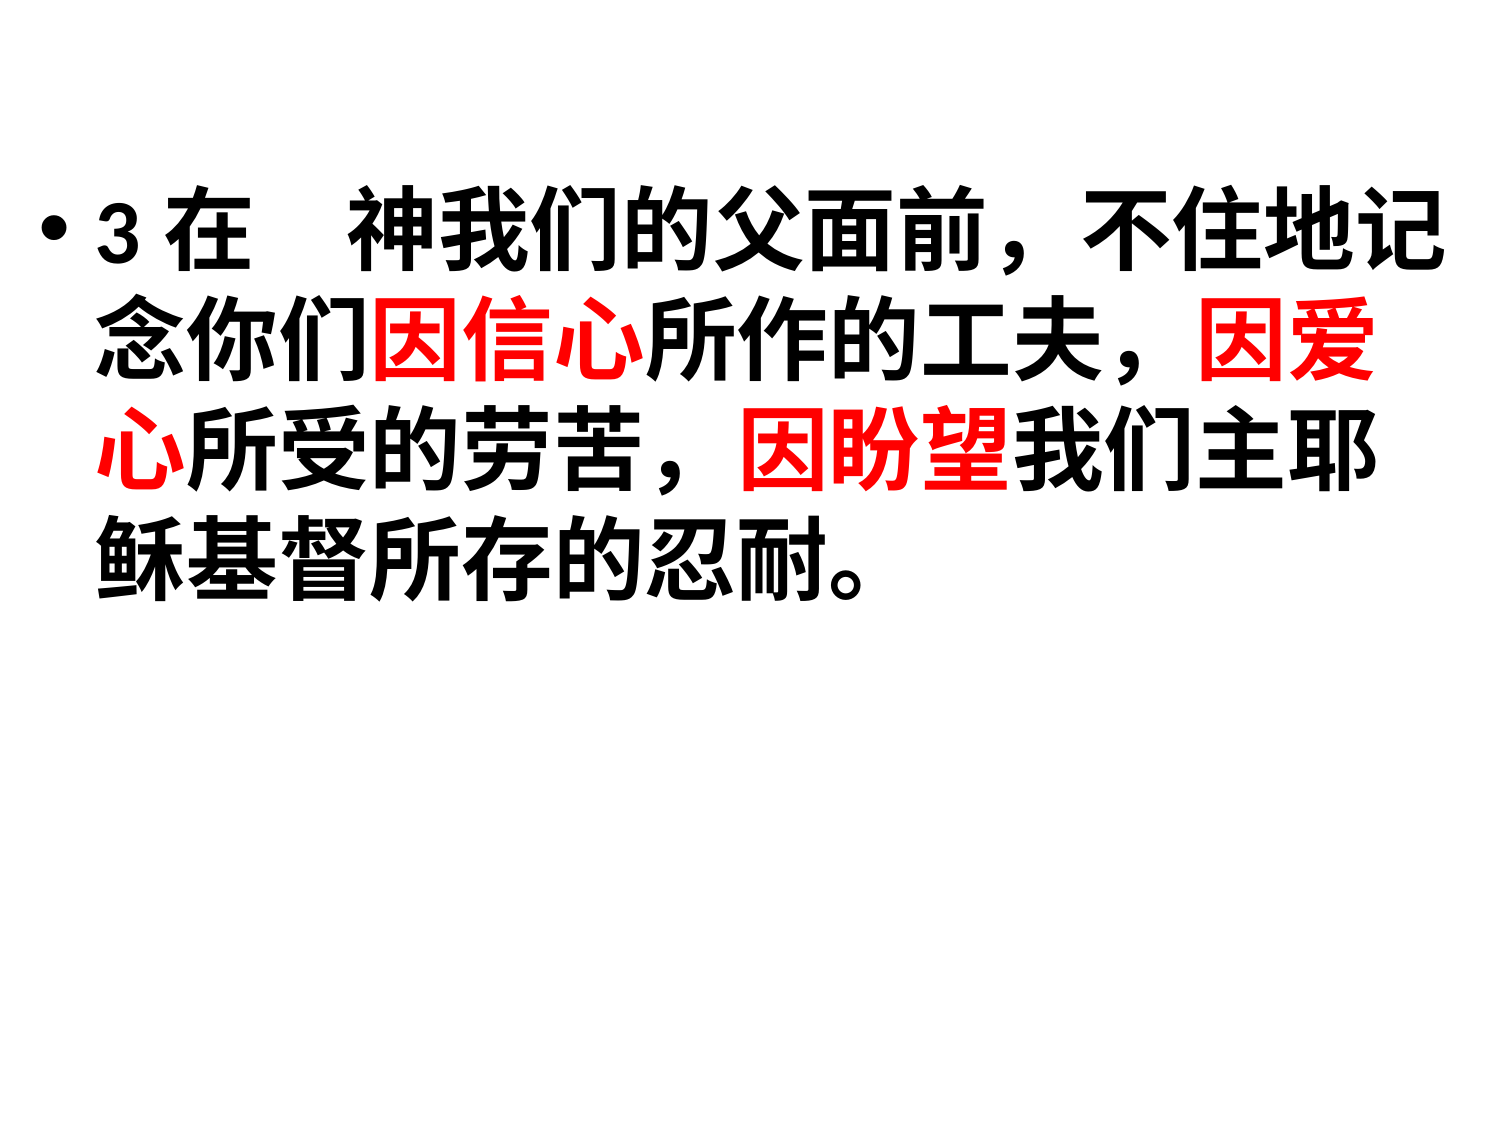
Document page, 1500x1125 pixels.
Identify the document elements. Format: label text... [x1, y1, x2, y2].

list 3在 神我们的父面前，不住地记念你们因信心所作的工夫，因爱心所受的劳苦，因盼望我们主耶稣基督所存的忍耐。 [23, 164, 1465, 1090]
